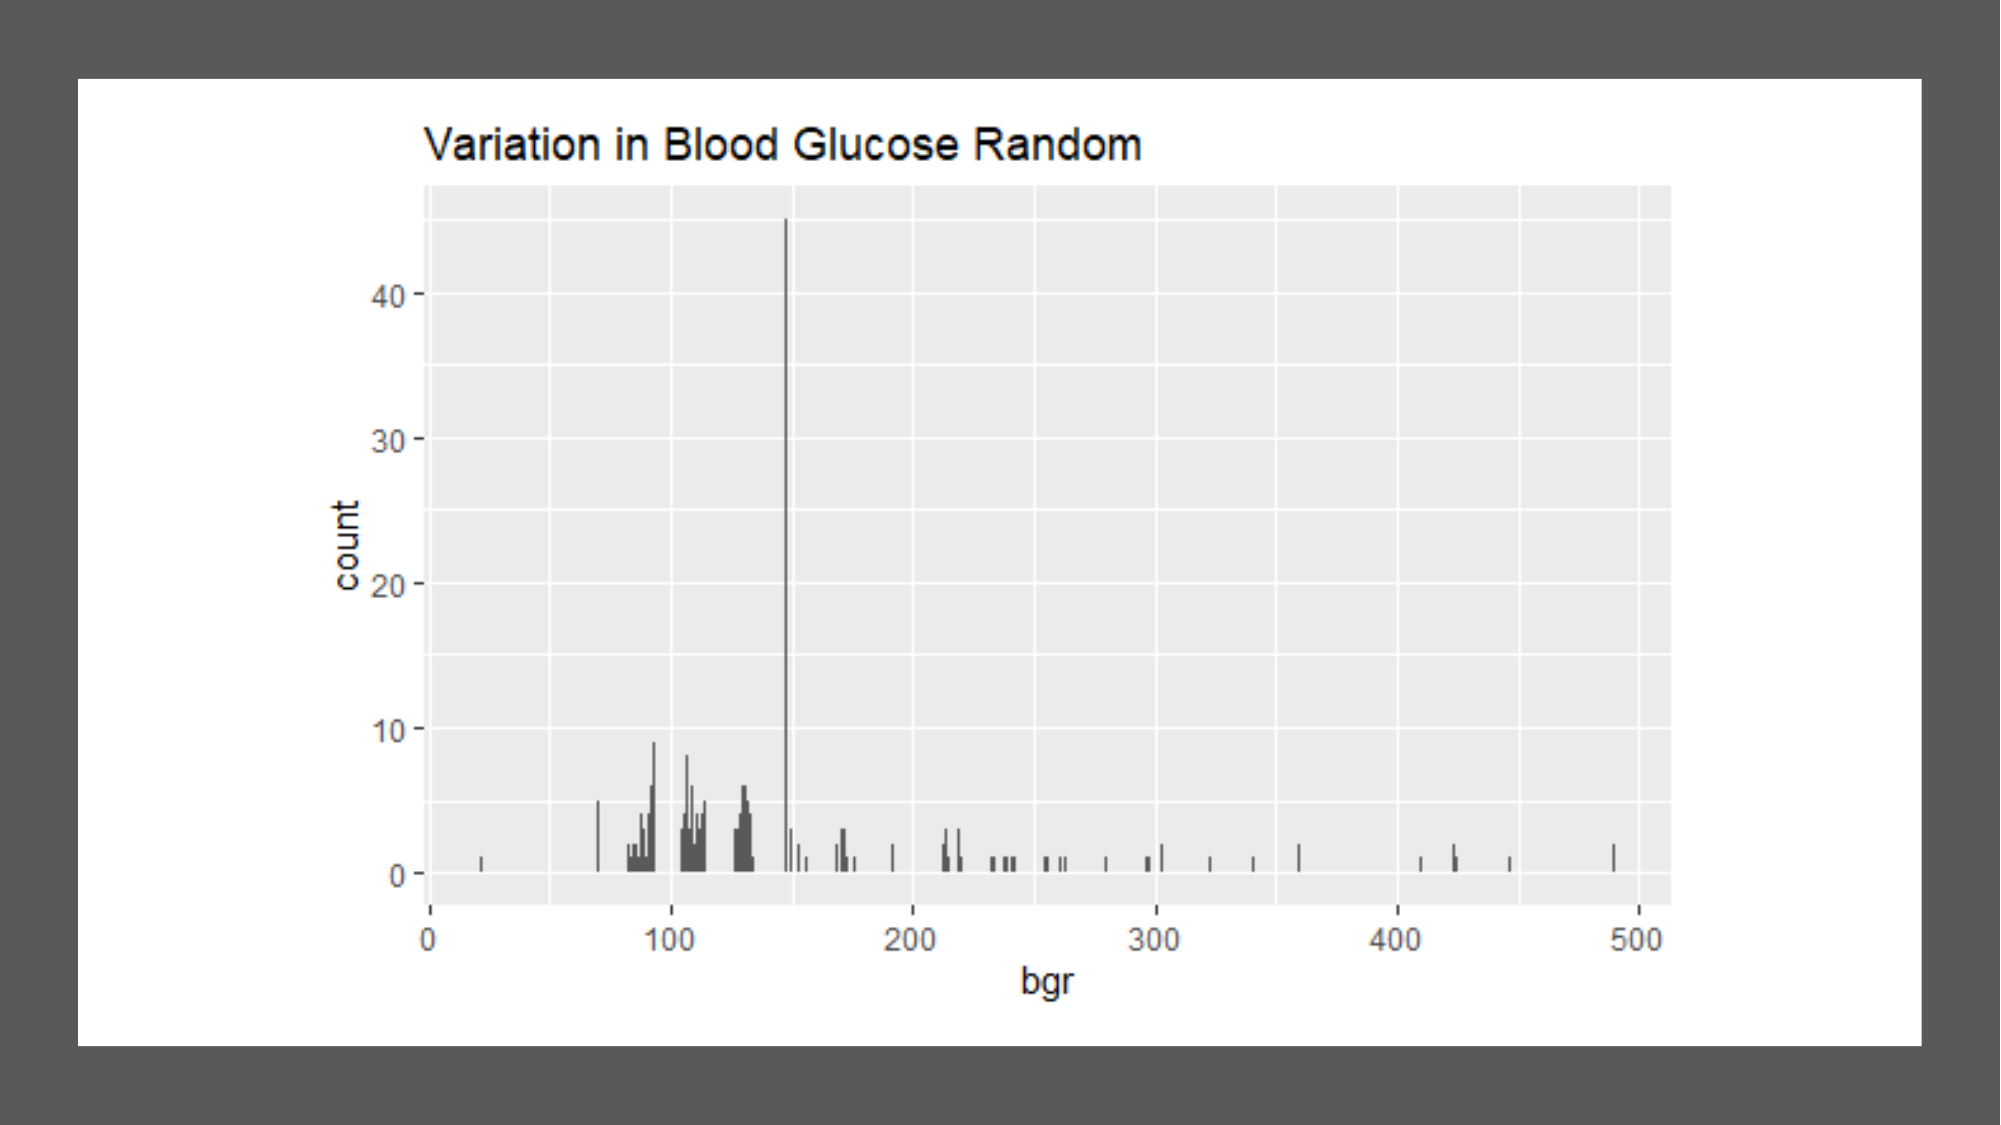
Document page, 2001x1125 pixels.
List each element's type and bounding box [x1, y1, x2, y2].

picture [308, 105, 1692, 1020]
text_box [77, 78, 1923, 1047]
text_box [0, 0, 2000, 1125]
